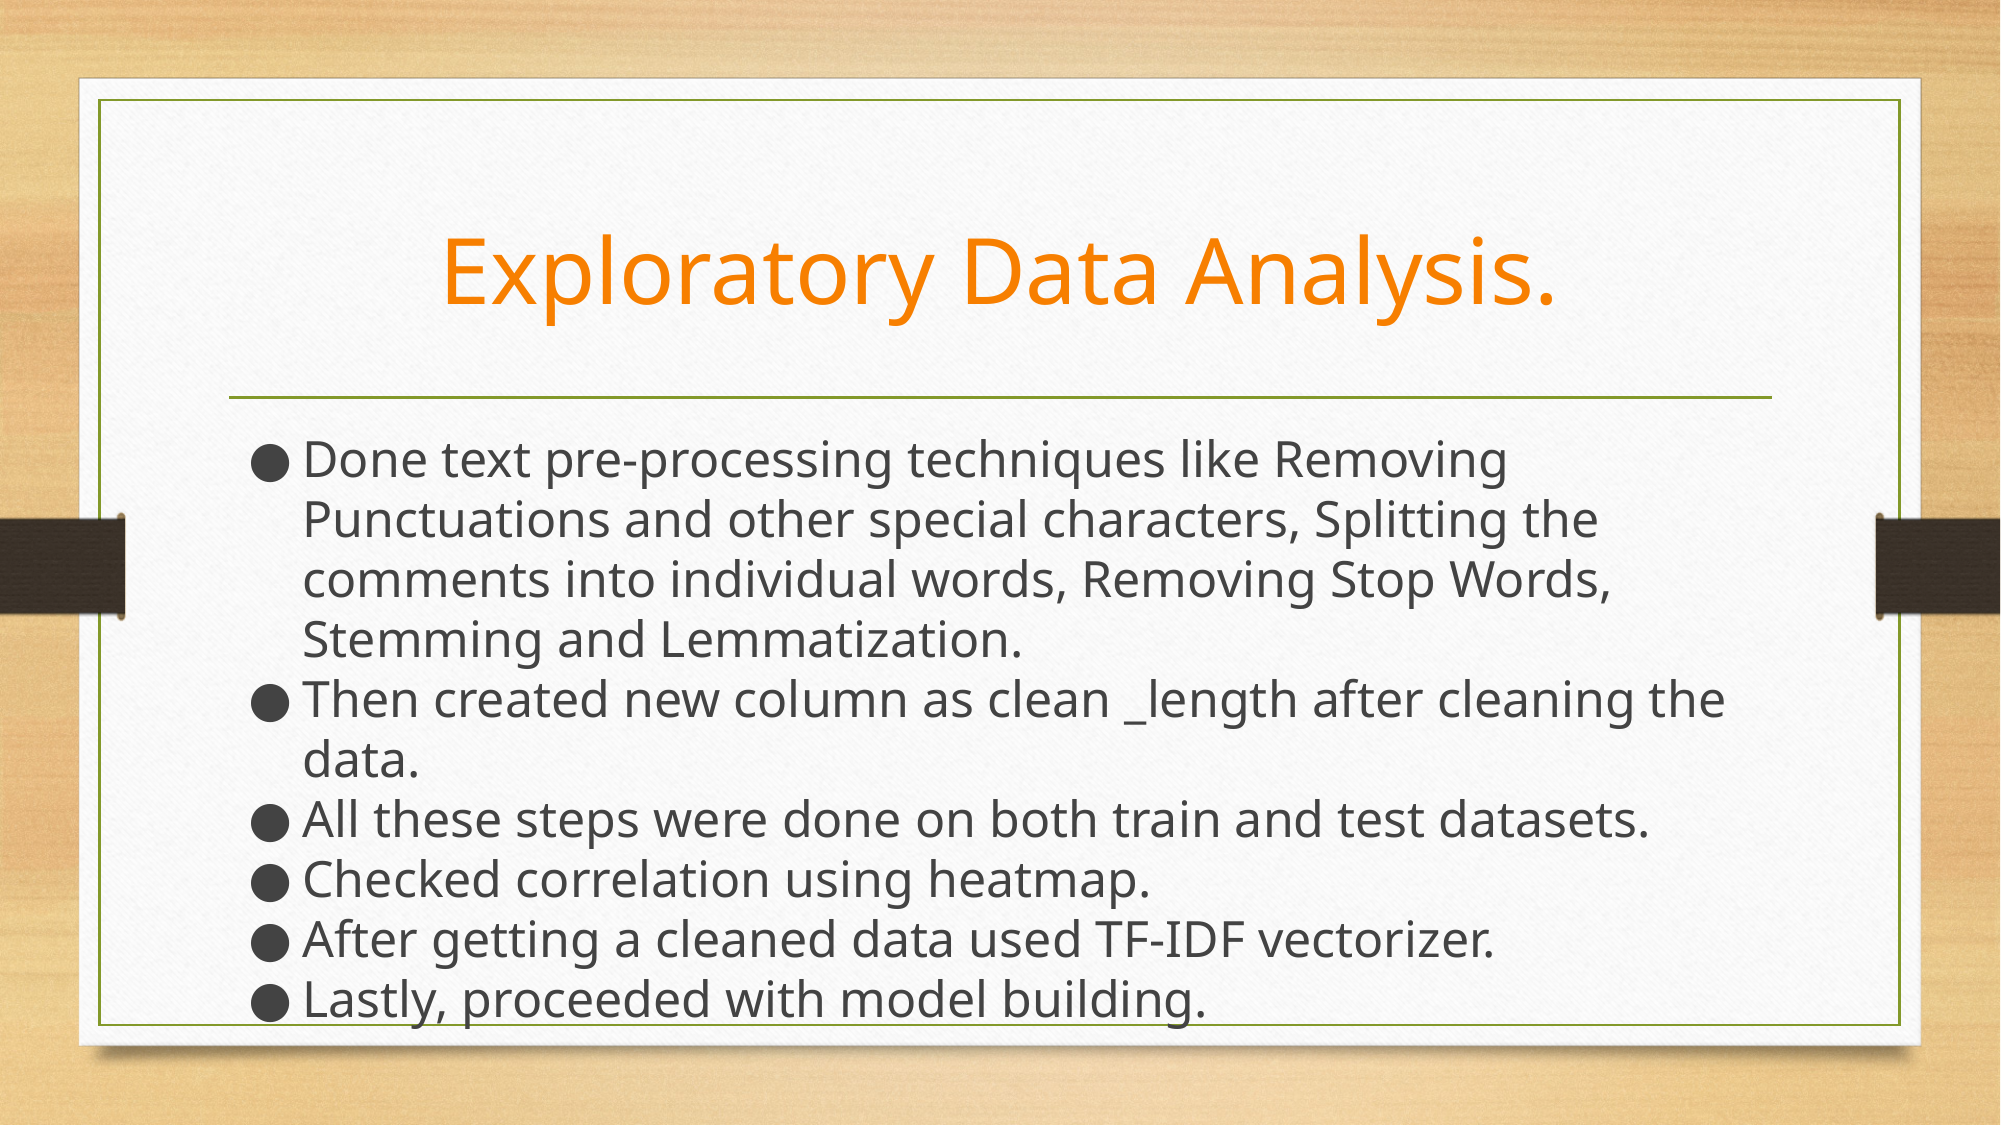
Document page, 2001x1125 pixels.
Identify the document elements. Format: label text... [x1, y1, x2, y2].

picture [0, 0, 2001, 1125]
list Done text pre-processing techniques like Removing Punctuations and other special characters, Splitting the comments into individual words, Removing Stop Words, Stemming and Lemmatization. Then created new column as clean _length after cleaning the data. All these steps were done on both train and test datasets. Checked correlation using heatmap. After getting a cleaned data used TF-IDF vectorizer. Lastly, proceeded with model building. [212, 419, 1788, 964]
title Exploratory Data Analysis. [212, 161, 1788, 375]
